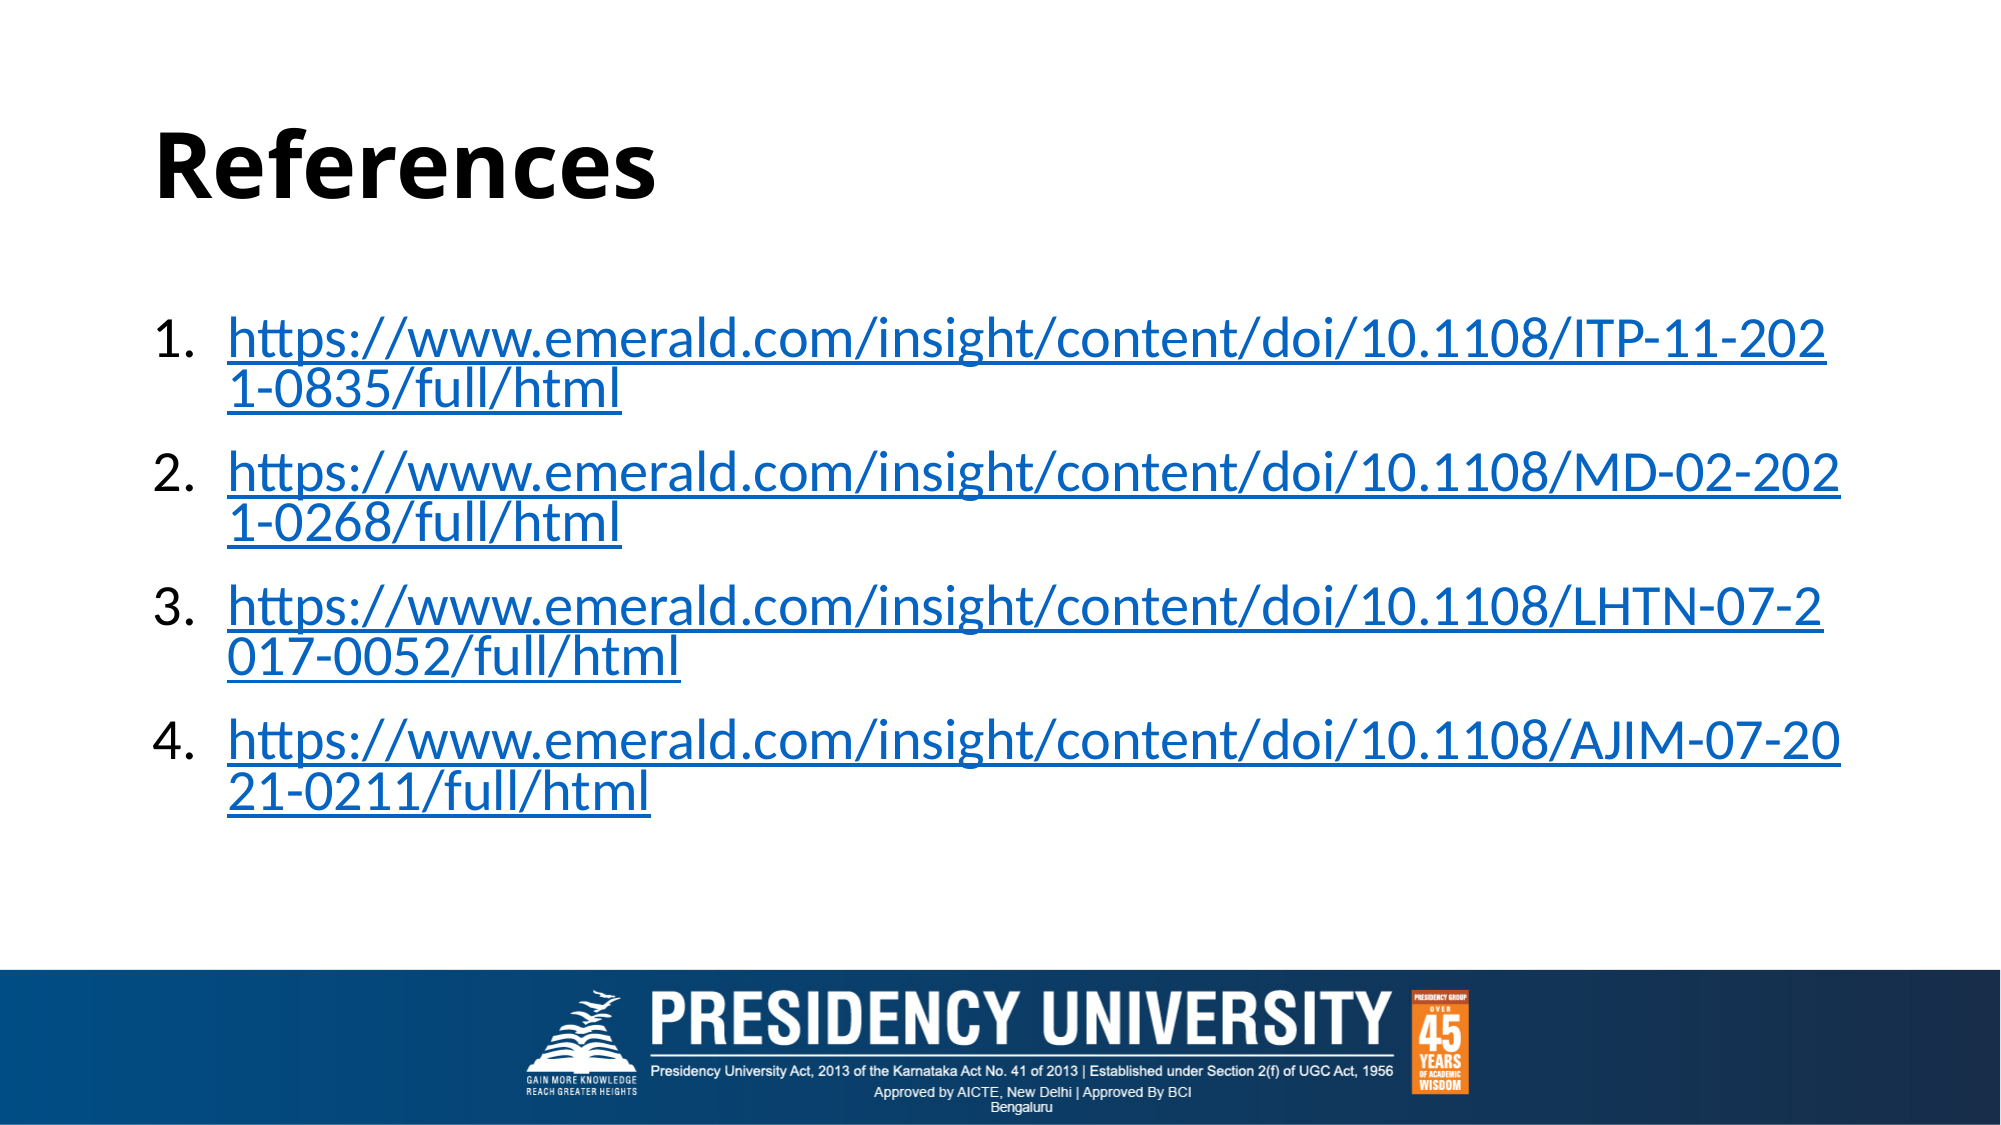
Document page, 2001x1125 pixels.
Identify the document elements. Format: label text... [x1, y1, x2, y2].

title References [137, 59, 1863, 278]
picture [0, 0, 2001, 1125]
list https://www.emerald.com/insight/content/doi/10.1108/ITP-11-2021-0835/full/html https://www.emerald.com/insight/content/doi/10.1108/MD-02-2021-0268/full/html https://www.emerald.com/insight/content/doi/10.1108/LHTN-07-2017-0052/full/html https://www.emerald.com/insight/content/doi/10.1108/AJIM-07-2021-0211/full/html [137, 299, 1863, 1014]
